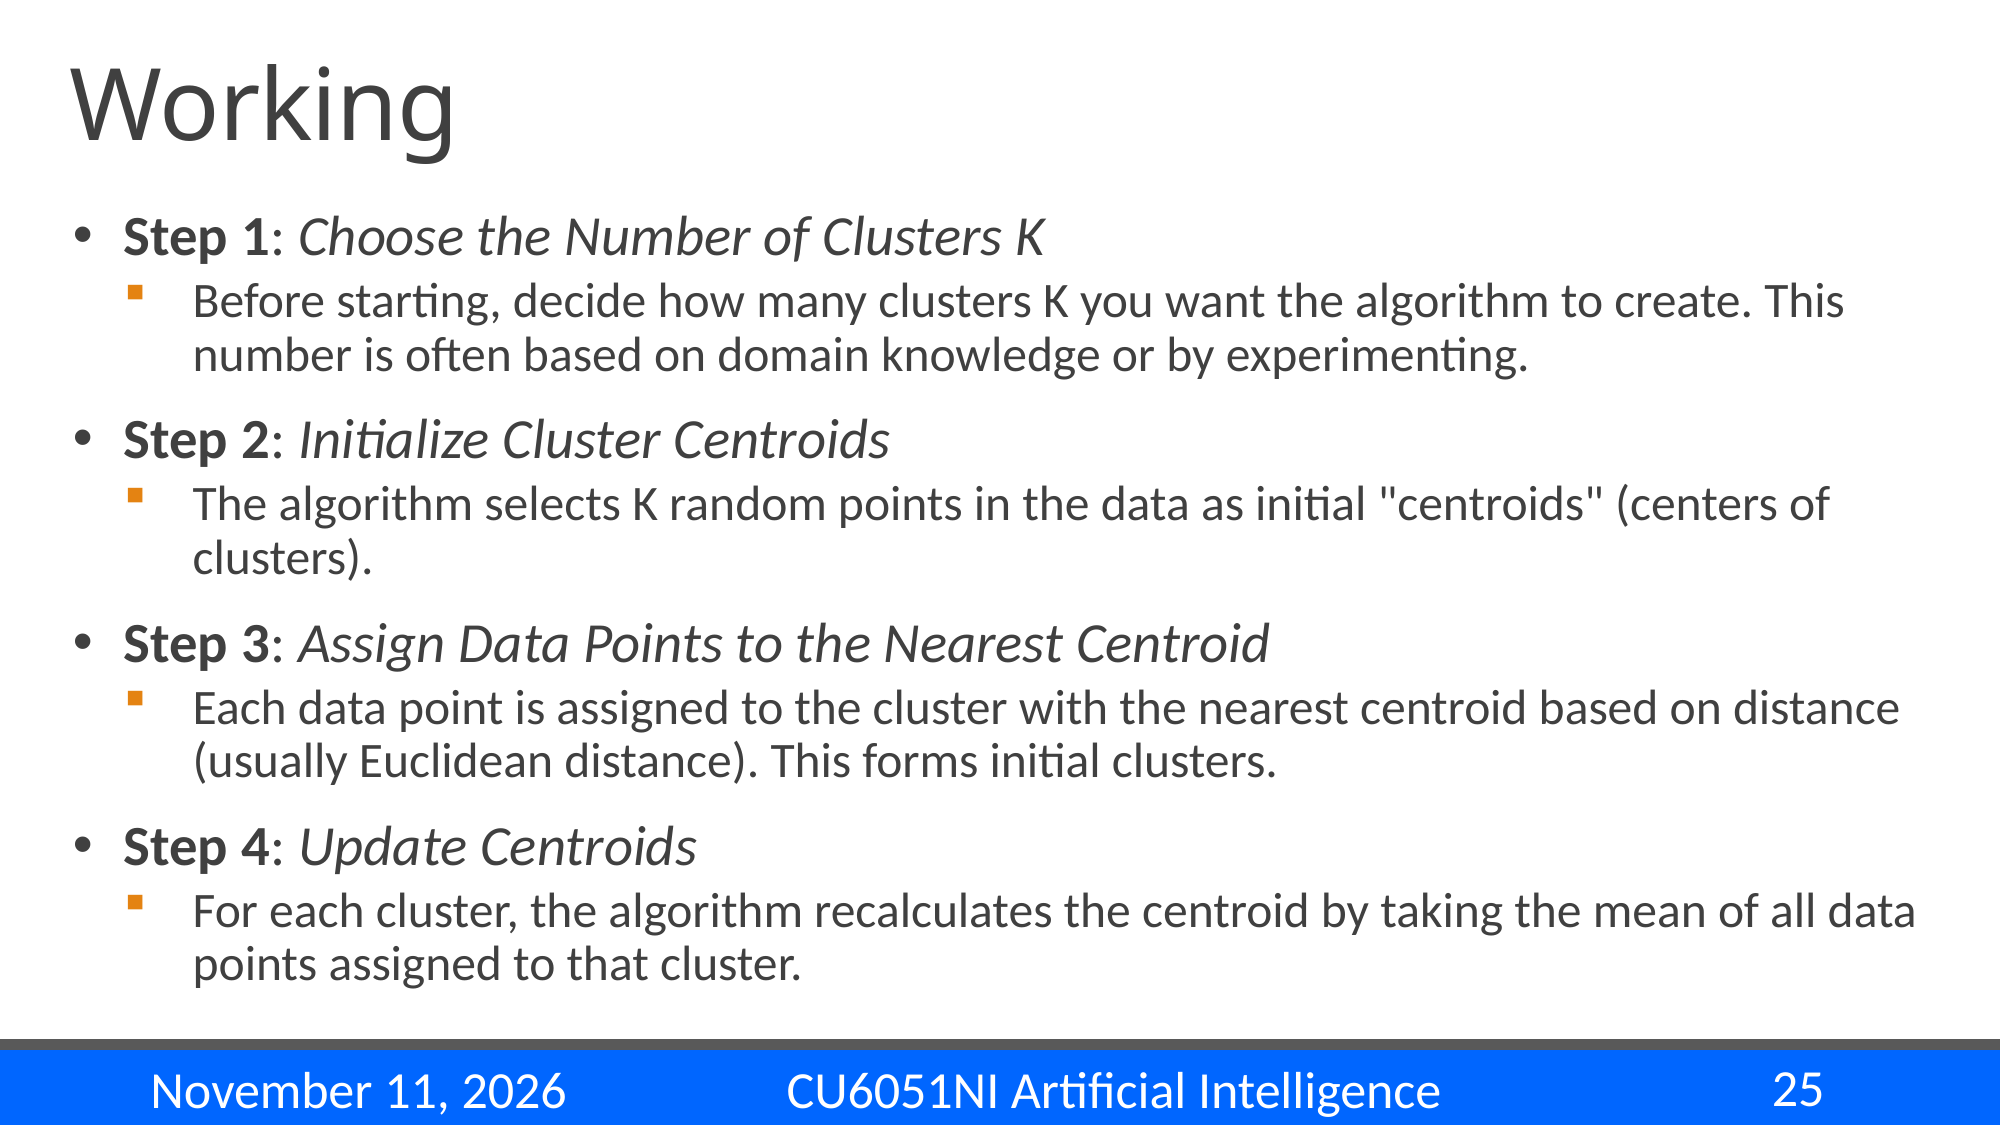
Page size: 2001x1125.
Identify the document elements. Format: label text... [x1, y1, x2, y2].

slide_number 25 [1624, 1056, 1840, 1116]
list Step 1: Choose the Number of Clusters K Before starting, decide how many clusters K you want the algorithm to create. This number is often based on domain knowledge or by experimenting. Step 2: Initialize Cluster Centroids The algorithm selects K random points in the data as initial "centroids" (centers of clusters). Step 3: Assign Data Points to the Nearest Centroid Each data point is assigned to the cluster with the nearest centroid based on distance (usually Euclidean distance). This forms initial clusters. Step 4: Update Centroids For each cluster, the algorithm recalculates the centroid by taking the mean of all data points assigned to that cluster. [54, 199, 1949, 1008]
footer CU6051NI Artificial Intelligence [695, 1057, 1533, 1118]
title Working [54, 39, 1943, 169]
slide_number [135, 1057, 622, 1118]
